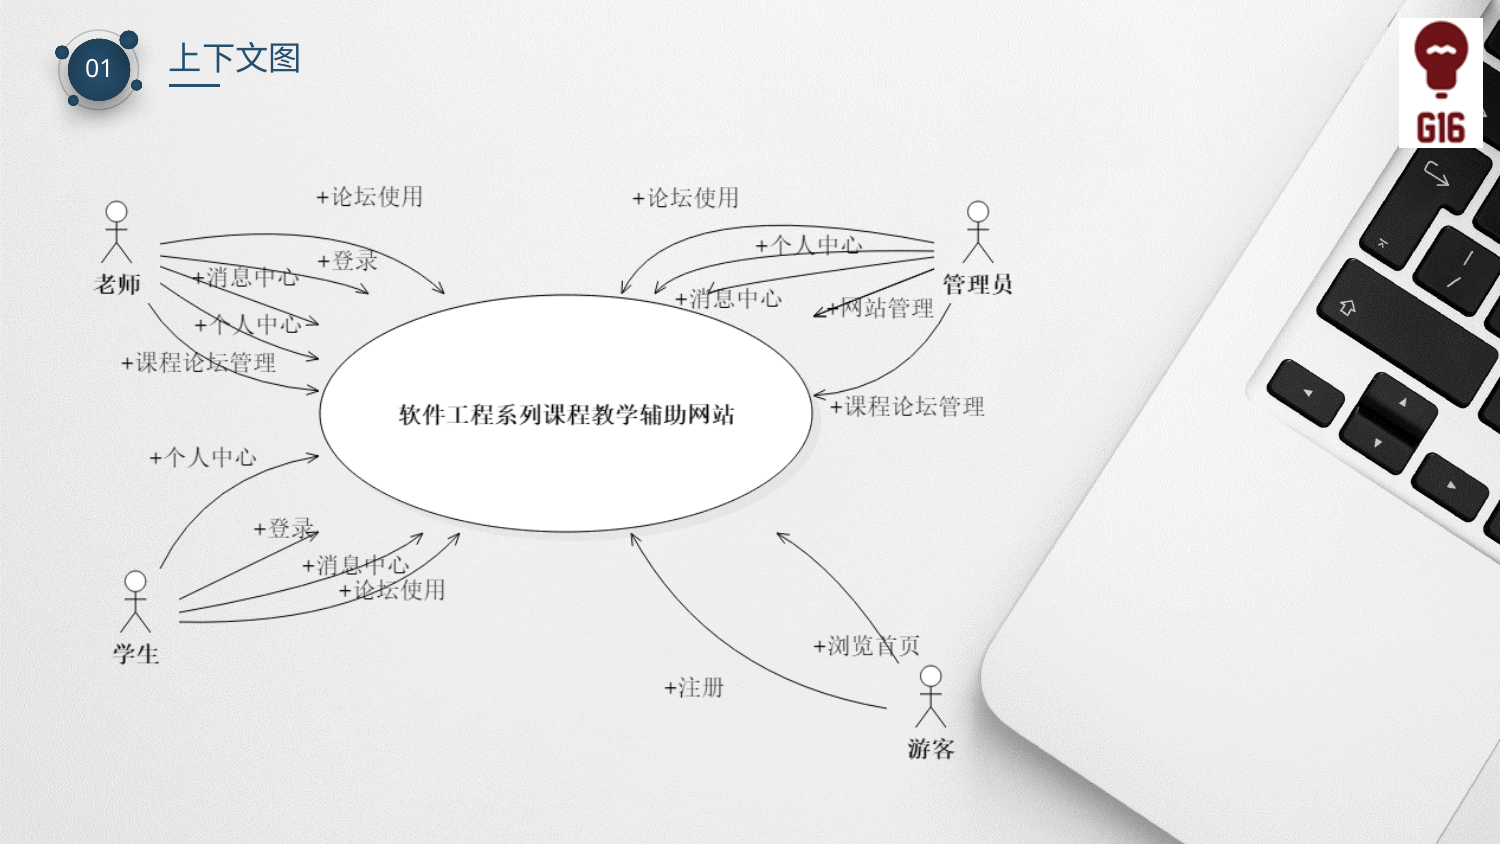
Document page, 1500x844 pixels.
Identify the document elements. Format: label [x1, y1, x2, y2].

picture [0, 0, 1500, 844]
text_box [55, 30, 143, 110]
